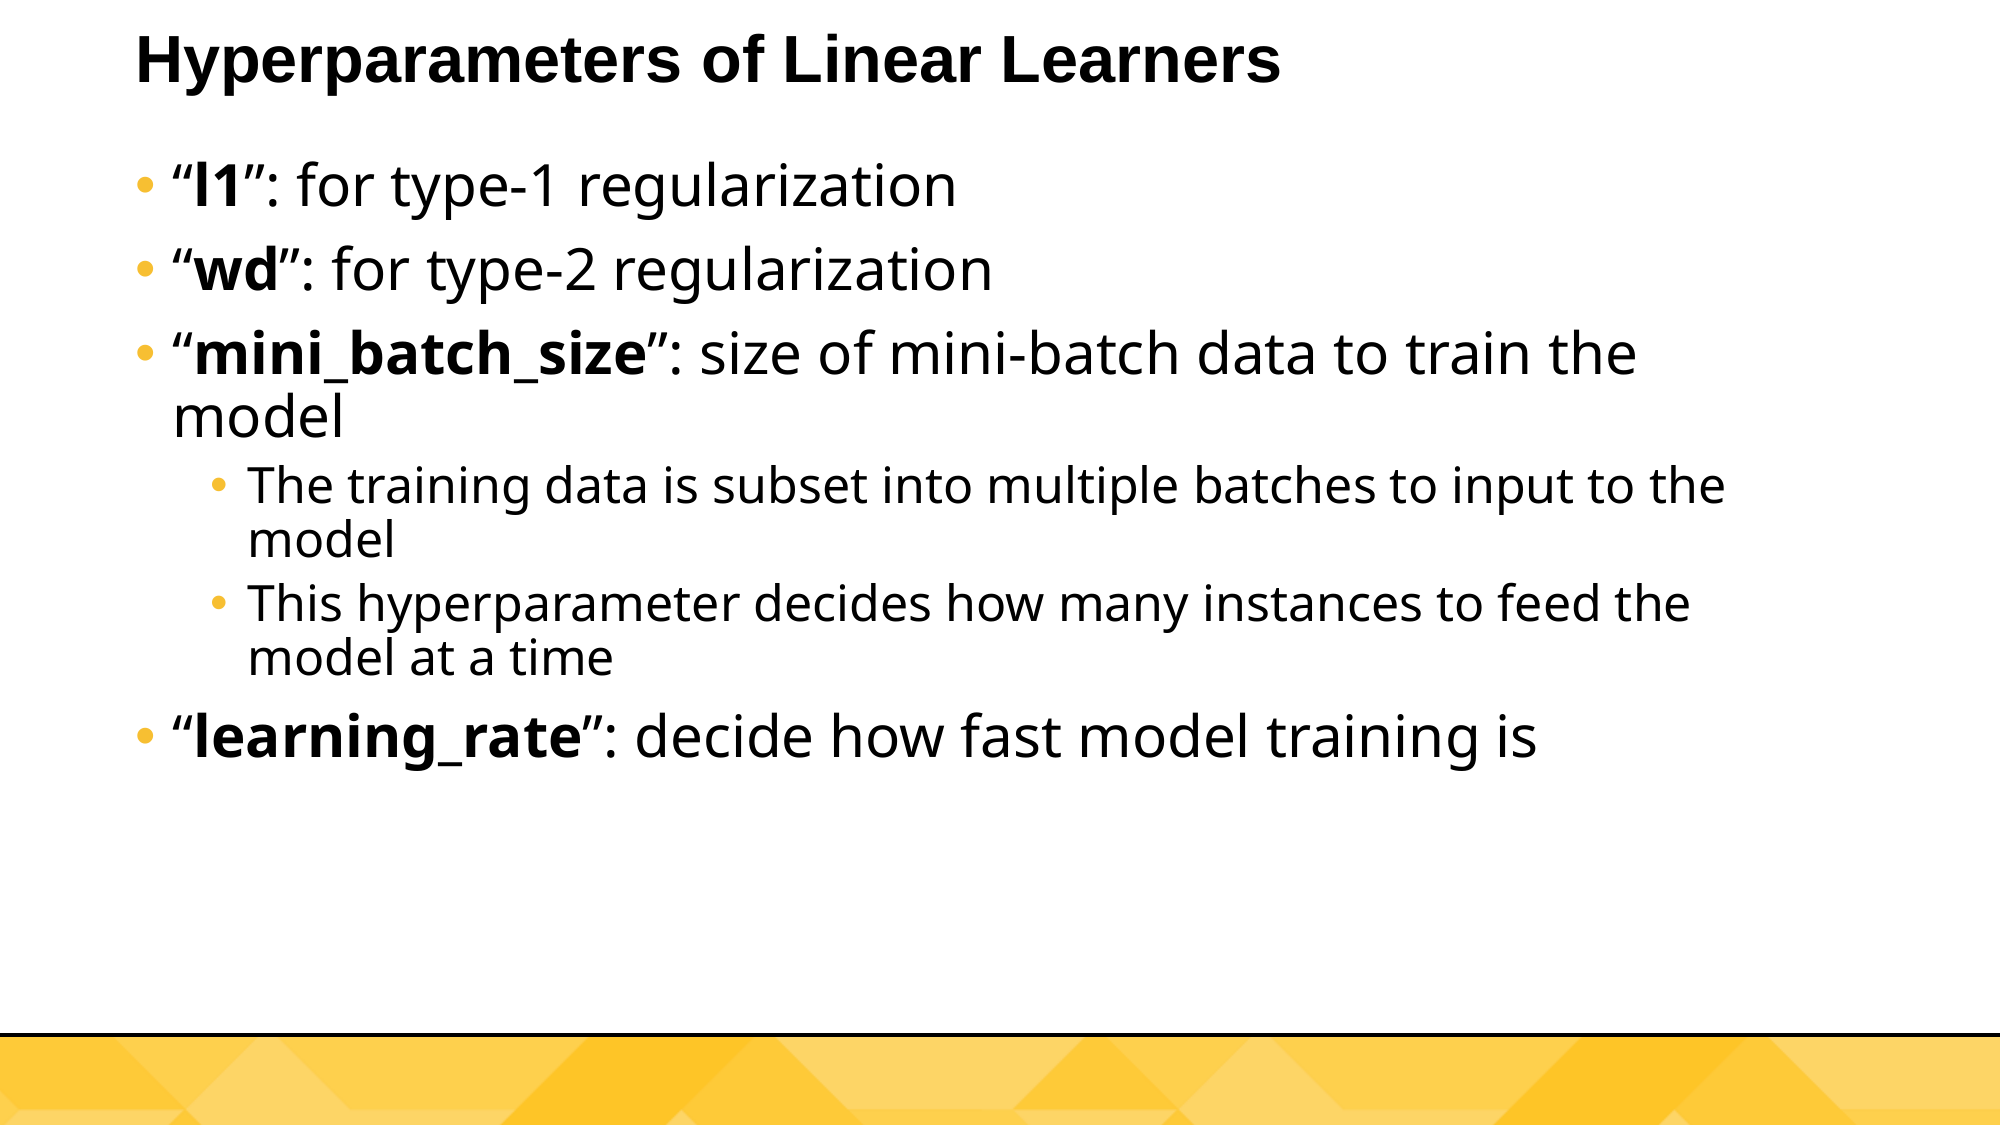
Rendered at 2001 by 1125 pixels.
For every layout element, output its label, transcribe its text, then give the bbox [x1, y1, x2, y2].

list “l1”: for type-1 regularization “wd”: for type-2 regularization “mini_batch_size”: size of mini-batch data to train the model The training data is subset into multiple batches to input to the model This hyperparameter decides how many instances to feed the model at a time “learning_rate”: decide how fast model training is [120, 148, 1819, 1006]
title Hyperparameters of Linear Learners [120, 17, 1846, 128]
